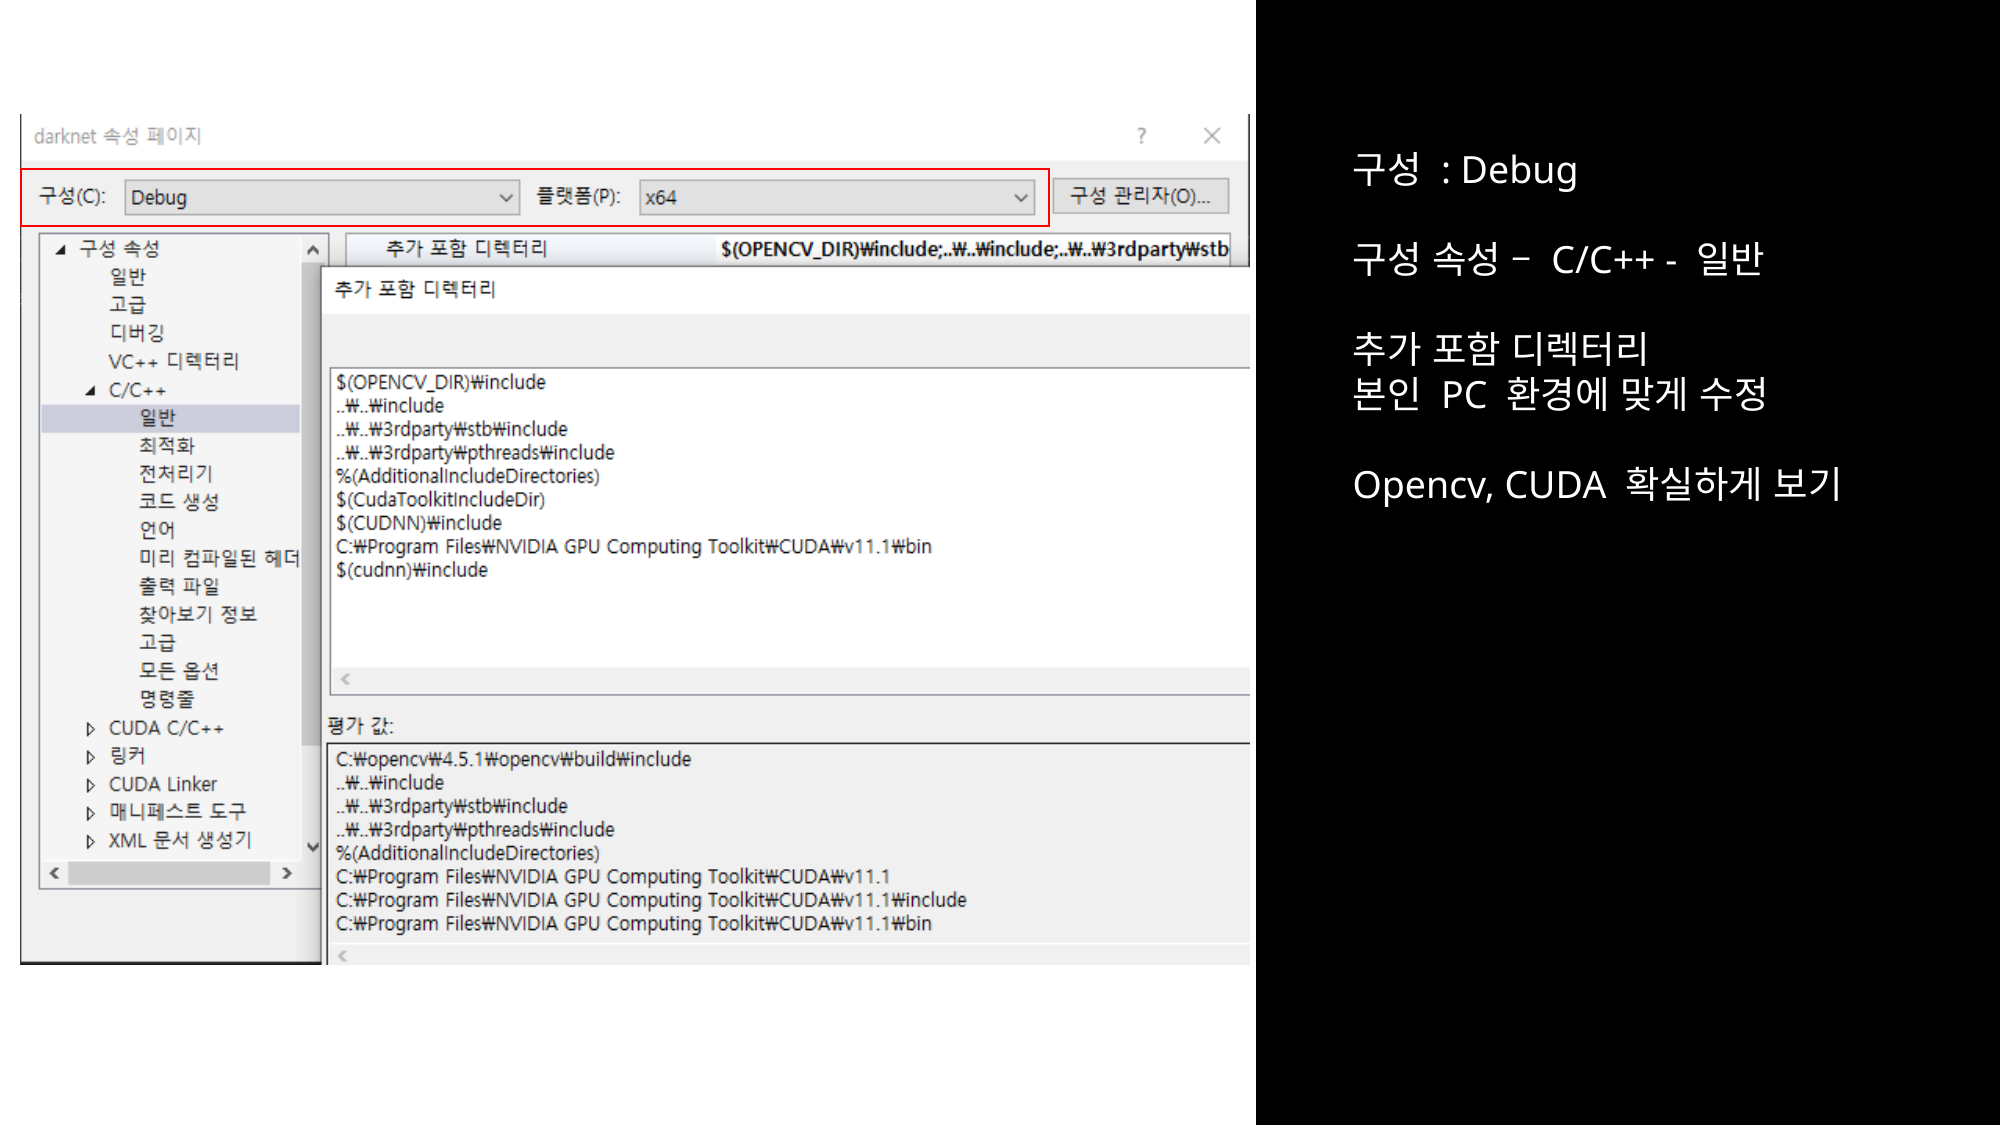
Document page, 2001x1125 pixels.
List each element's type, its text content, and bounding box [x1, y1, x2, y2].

picture [20, 114, 1250, 965]
text_box 구성 : Debug 구성 속성 – C/C++ - 일반 추가 포함 디렉터리 본인 PC 환경에 맞게 수정 Opencv, CUDA 확실하게 보기 [1337, 138, 1858, 514]
